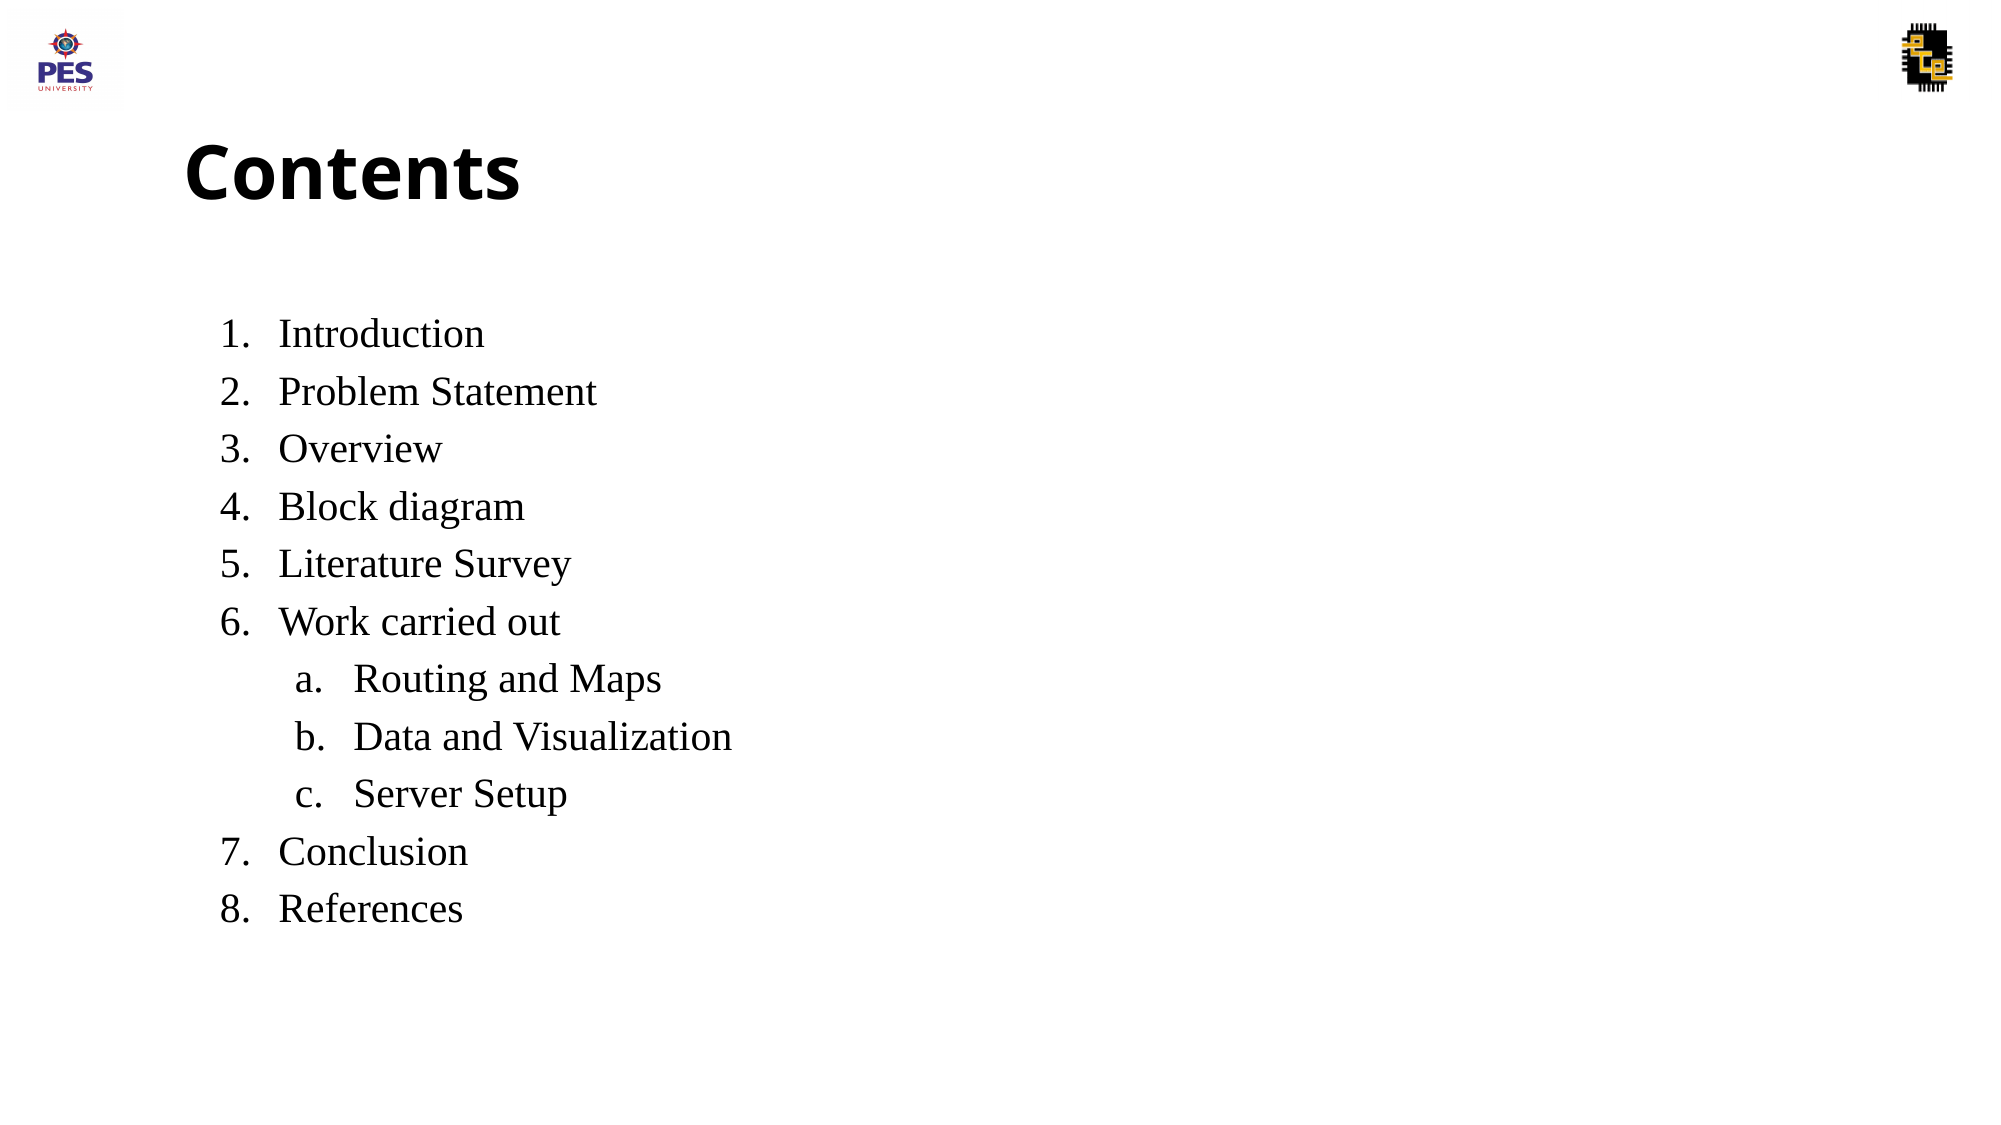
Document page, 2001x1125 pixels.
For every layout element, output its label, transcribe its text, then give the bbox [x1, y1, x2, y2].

picture [7, 8, 124, 111]
text_box Contents [168, 116, 1312, 222]
text_box Introduction Problem Statement Overview Block diagram Literature Survey Work carried out Routing and Maps Data and Visualization Server Setup Conclusion References [188, 238, 1459, 1020]
picture [1856, 0, 1993, 103]
